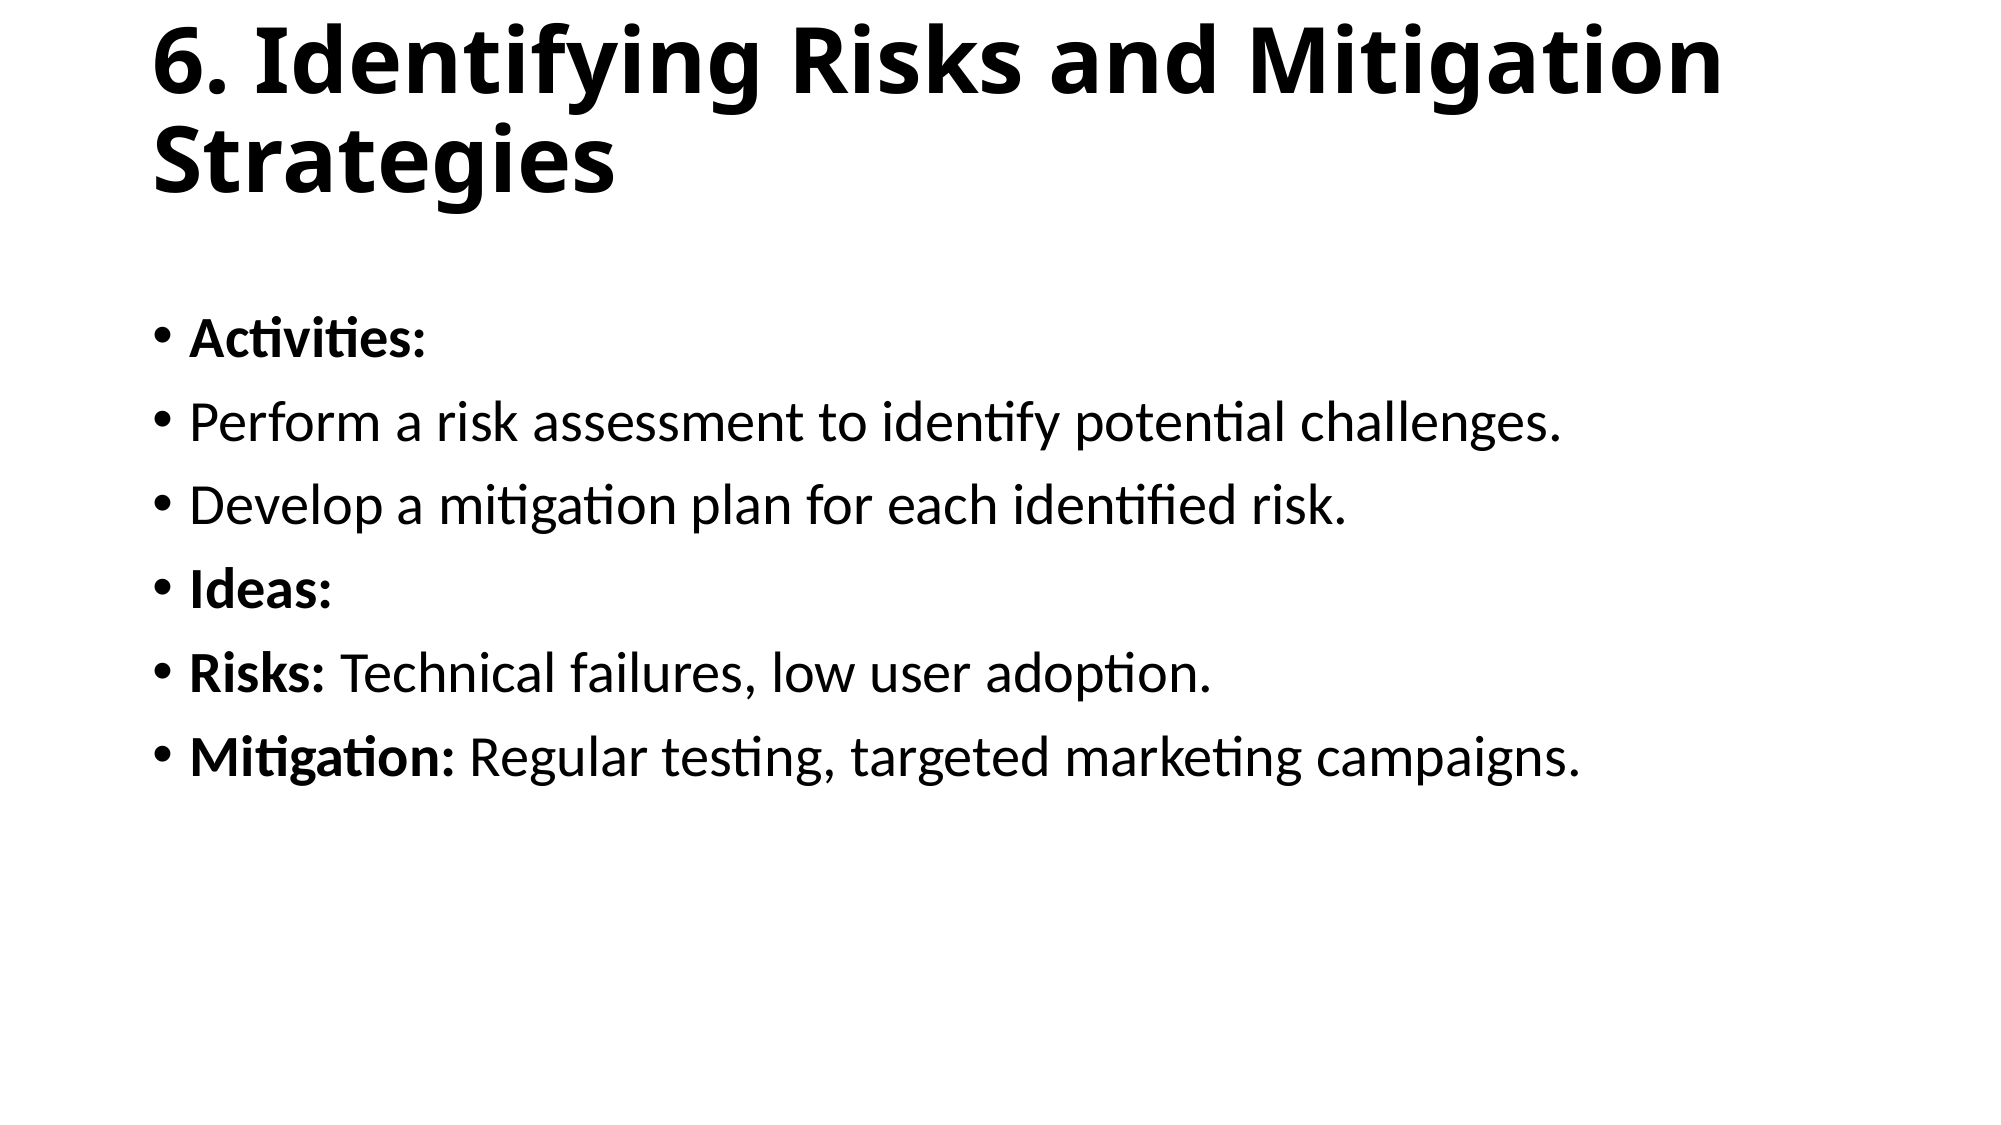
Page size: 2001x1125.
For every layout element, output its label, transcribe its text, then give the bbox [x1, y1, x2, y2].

title 6. Identifying Risks and Mitigation Strategies [137, 59, 1863, 278]
list Activities: Perform a risk assessment to identify potential challenges. Develop a mitigation plan for each identified risk. Ideas: Risks: Technical failures, low user adoption. Mitigation: Regular testing, targeted marketing campaigns. [137, 299, 1863, 1014]
